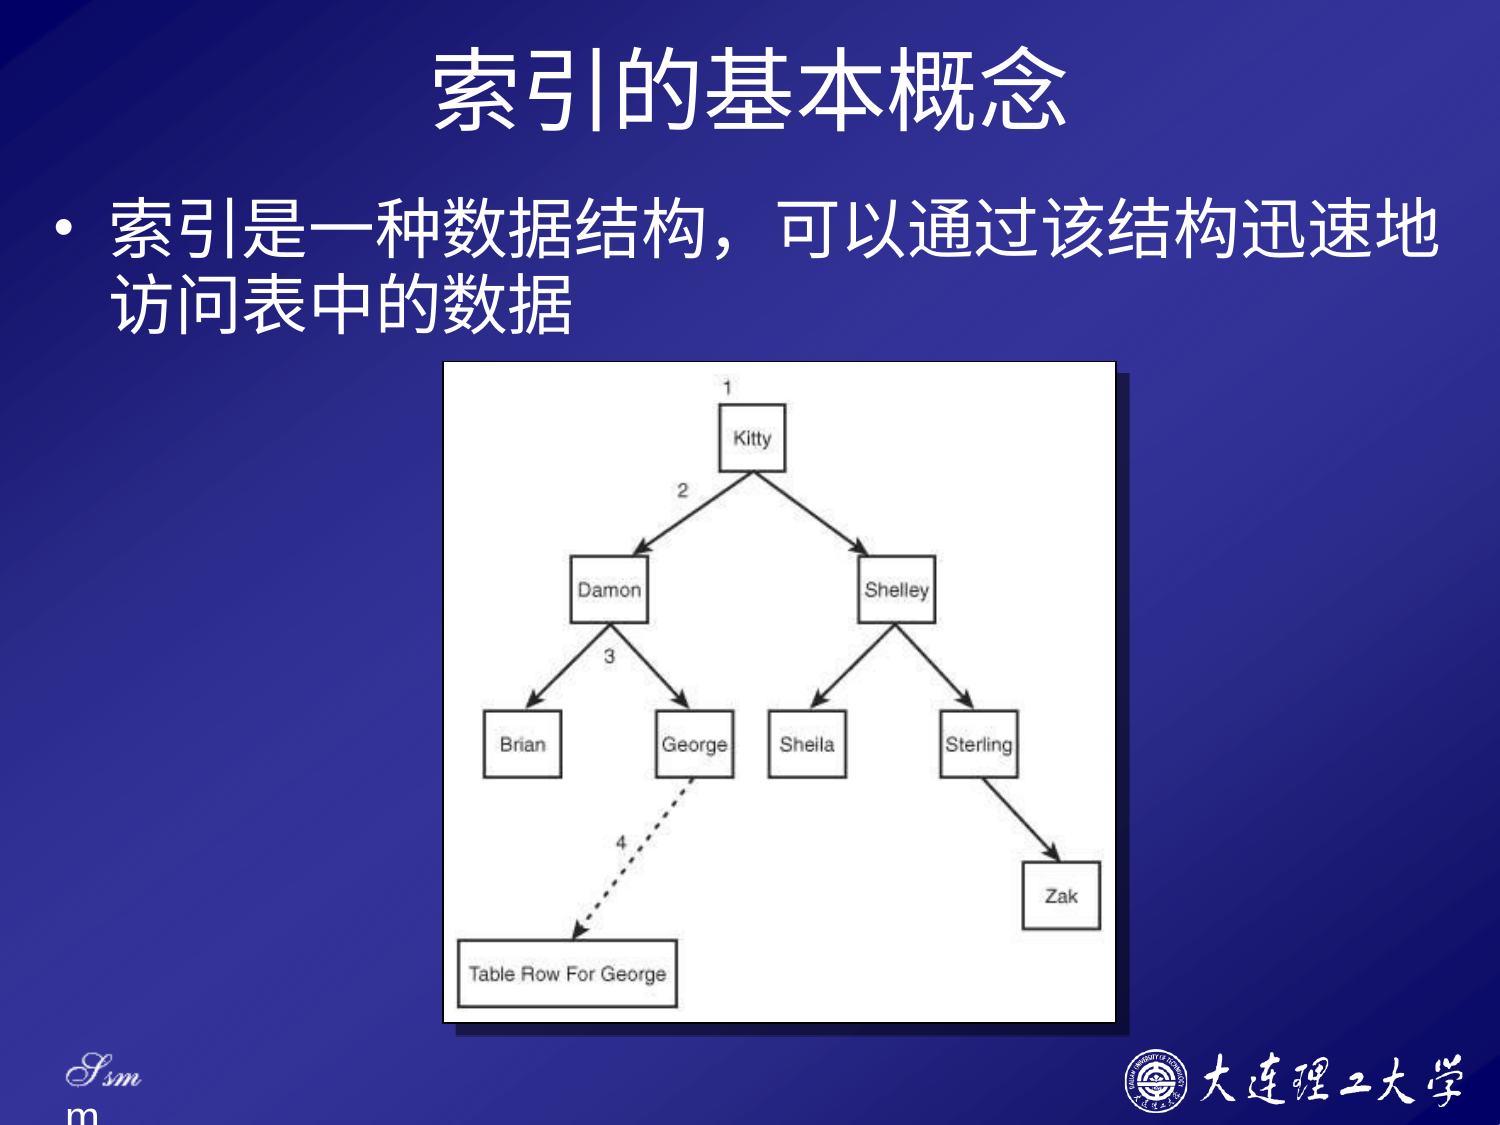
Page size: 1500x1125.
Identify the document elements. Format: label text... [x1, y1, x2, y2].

text_box [454, 372, 1130, 1037]
text_box [442, 361, 1117, 1024]
picture [0, 0, 1500, 1125]
text_box Ssm [64, 1102, 149, 1125]
text_box 索引是一种数据结构，可以通过该结构迅速地 访问表中的数据 [50, 183, 1443, 343]
text_box [454, 373, 1105, 1012]
text_box [49, 1037, 155, 1102]
title 索引的基本概念 [427, 30, 1073, 183]
